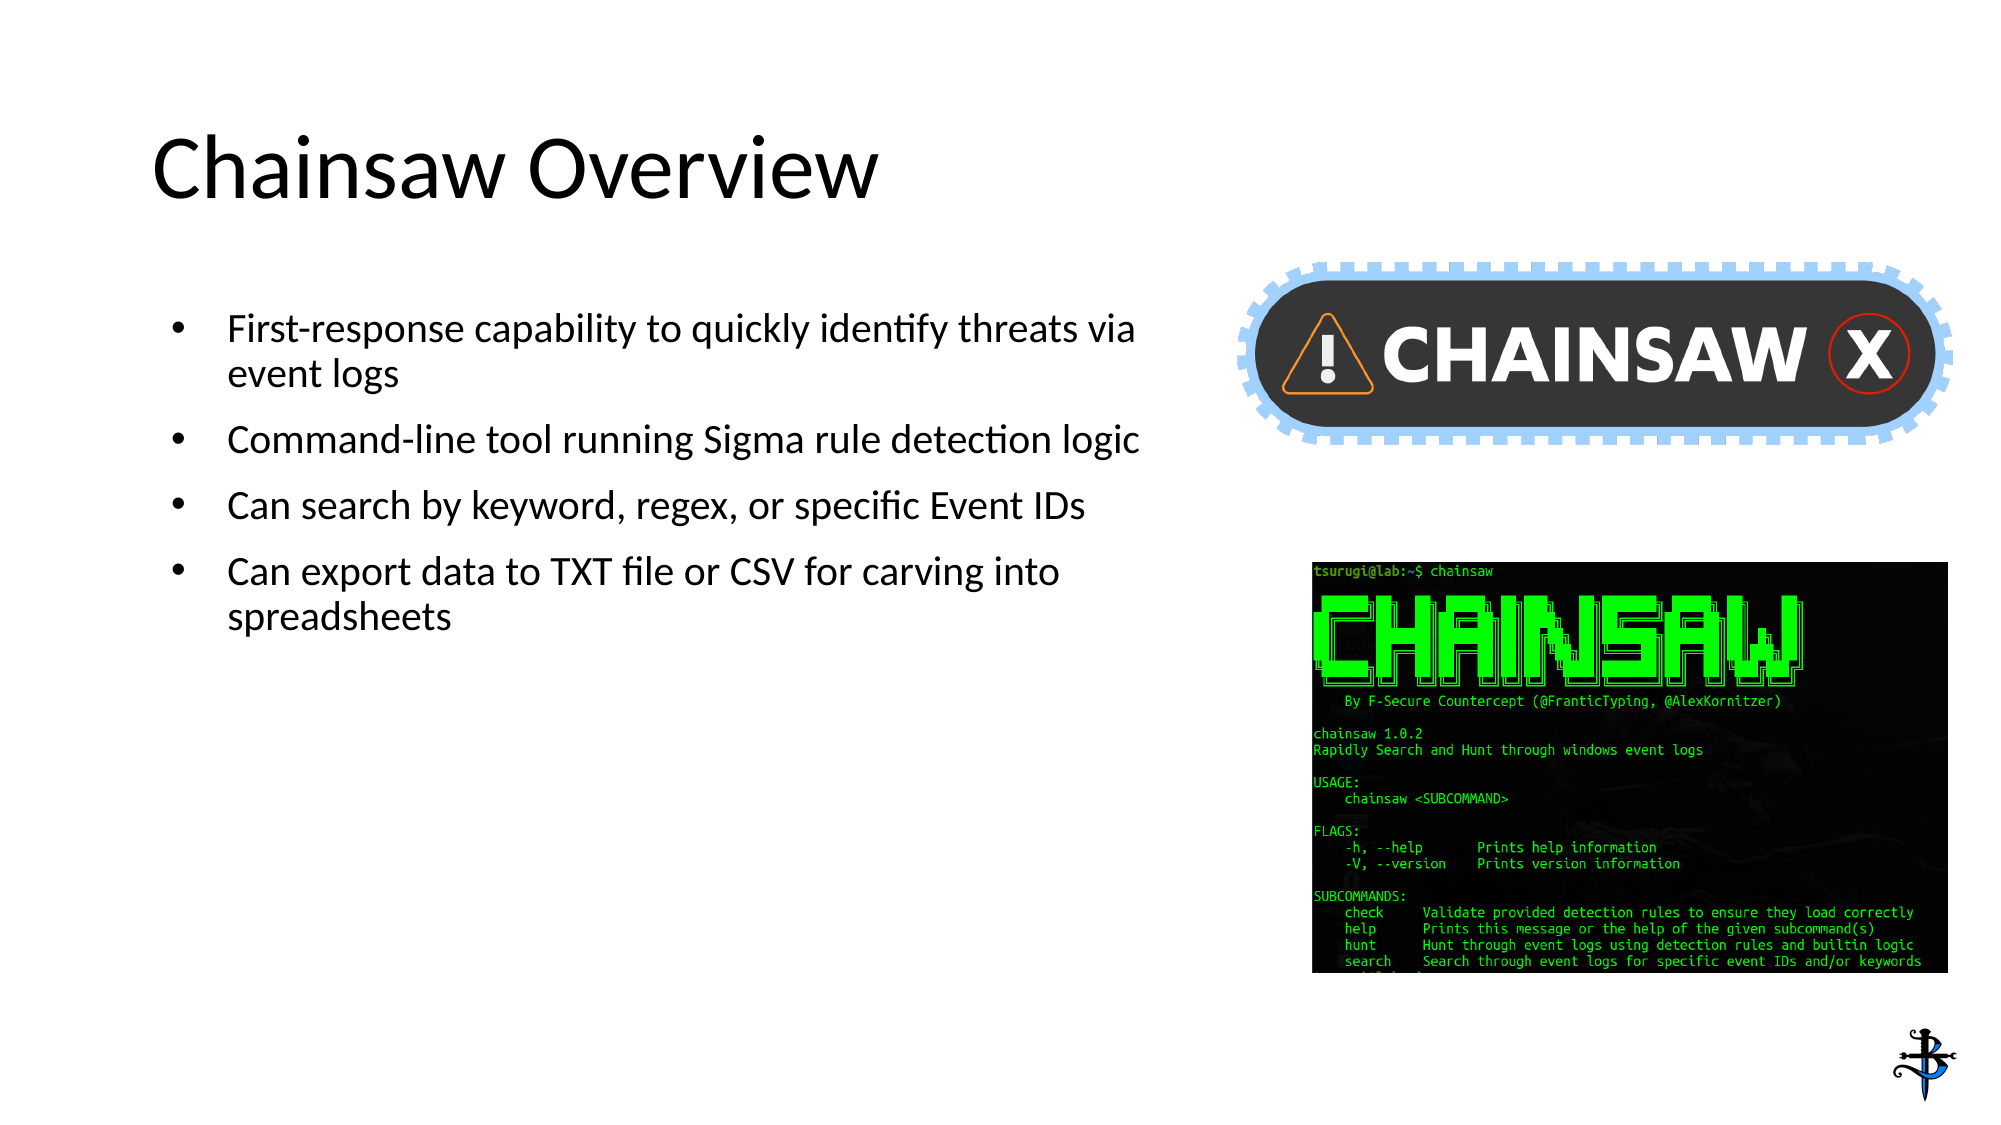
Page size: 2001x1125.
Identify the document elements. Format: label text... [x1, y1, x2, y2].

picture [1312, 562, 1948, 973]
picture [1237, 262, 1953, 446]
list First-response capability to quickly identify threats via event logs Command-line tool running Sigma rule detection logic Can search by keyword, regex, or specific Event IDs Can export data to TXT file or CSV for carving into spreadsheets [137, 299, 1238, 1013]
picture [1862, 1002, 1988, 1125]
title Chainsaw Overview [137, 59, 1863, 277]
